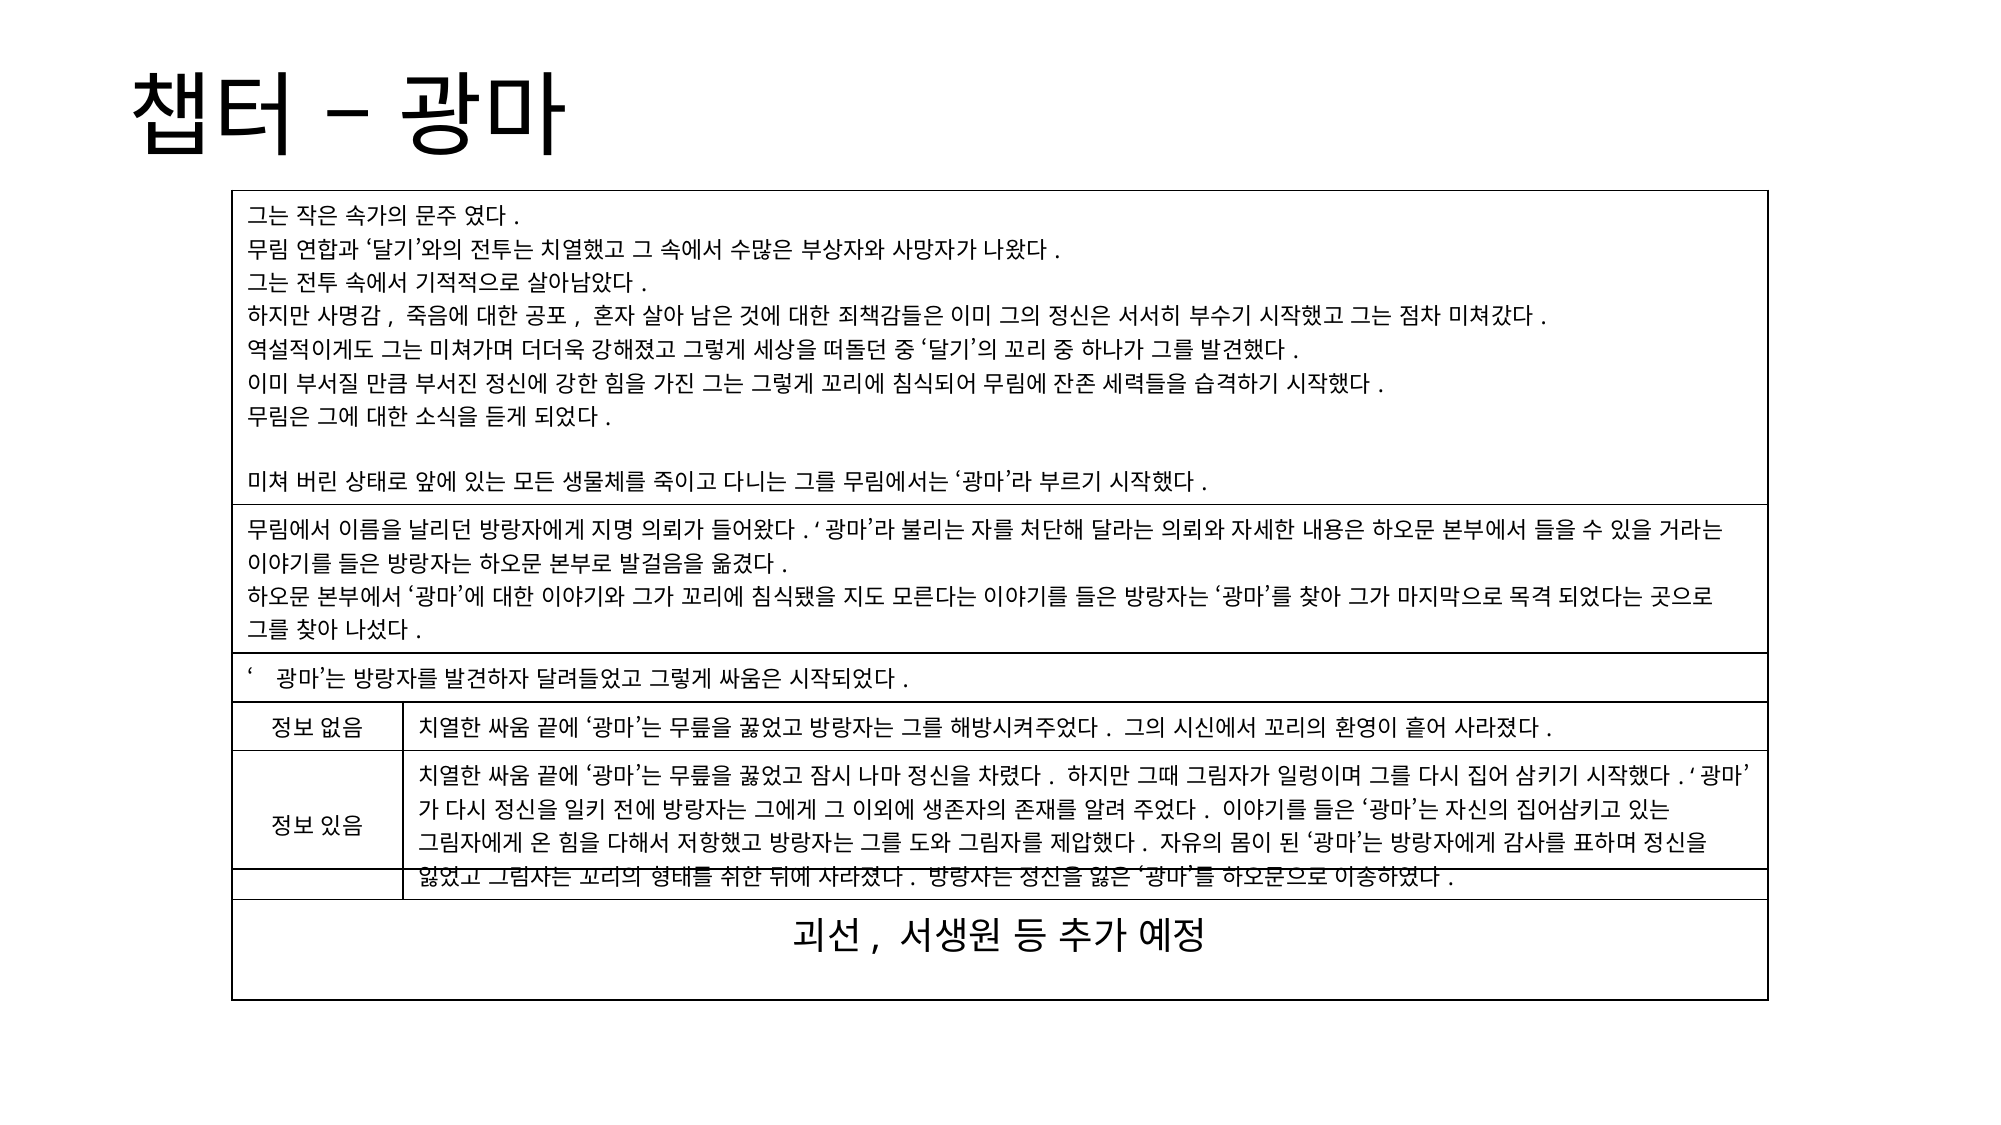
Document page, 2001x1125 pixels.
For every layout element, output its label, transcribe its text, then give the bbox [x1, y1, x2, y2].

title 챕터 – 광마 [114, 47, 1886, 190]
table_cell 무림에서 이름을 날리던 방랑자에게 지명 의뢰가 들어왔다. ‘광마’라 불리는 자를 처단해 달라는 의뢰와 자세한 내용은 하오문 본부에서 들을 수 있을 거라는 이야기를 들은 방랑자는 하오문 본부로 발걸음을 옮겼다. 하오문 본부에서 ‘광마’에 대한 이야기와 그가 꼬리에 침식됐을 지도 모른다는 이야기를 들은 방랑자는 ‘광마’를 찾아 그가 마지막으로 목격 되었다는 곳으로 그를 찾아 나섰다. [233, 505, 1767, 652]
text_box 괴선, 서생원 등 추가 예정 [231, 868, 1769, 1001]
table_cell 정보 없음 [233, 703, 402, 750]
table_cell 정보 있음 [233, 751, 402, 868]
table_header 그는 작은 속가의 문주 였다. 무림 연합과 ‘달기’와의 전투는 치열했고 그 속에서 수많은 부상자와 사망자가 나왔다. 그는 전투 속에서 기적적으로 살아남았다. 하지만 사명감, 죽음에 대한 공포, 혼자 살아 남은 것에 대한 죄책감들은 이미 그의 정신은 서서히 부수기 시작했고 그는 점차 미쳐갔다. 역설적이게도 그는 미쳐가며 더더욱 강해졌고 그렇게 세상을 떠돌던 중 ‘달기’의 꼬리 중 하나가 그를 발견했다. 이미 부서질 만큼 부서진 정신에 강한 힘을 가진 그는 그렇게 꼬리에 침식되어 무림에 잔존 세력들을 습격하기 시작했다. 무림은 그에 대한 소식을 듣게 되었다. 미쳐 버린 상태로 앞에 있는 모든 생물체를 죽이고 다니는 그를 무림에서는 ‘광마’라 부르기 시작했다. [233, 191, 1767, 504]
table_cell 치열한 싸움 끝에 ‘광마’는 무릎을 꿇었고 방랑자는 그를 해방시켜주었다. 그의 시신에서 꼬리의 환영이 흩어 사라졌다. [404, 703, 1767, 750]
table_cell 치열한 싸움 끝에 ‘광마’는 무릎을 꿇었고 잠시 나마 정신을 차렸다. 하지만 그때 그림자가 일렁이며 그를 다시 집어 삼키기 시작했다. ‘광마’가 다시 정신을 일키 전에 방랑자는 그에게 그 이외에 생존자의 존재를 알려 주었다. 이야기를 들은 ‘광마’는 자신의 집어삼키고 있는 그림자에게 온 힘을 다해서 저항했고 방랑자는 그를 도와 그림자를 제압했다. 자유의 몸이 된 ‘광마’는 방랑자에게 감사를 표하며 정신을 잃었고 그림자는 꼬리의 형태를 취한 뒤에 사라졌다. 방랑자는 정신을 잃은 ‘광마’를 하오문으로 이송하였다. [404, 751, 1767, 868]
table_cell ‘광마’는 방랑자를 발견하자 달려들었고 그렇게 싸움은 시작되었다. [233, 654, 1767, 701]
